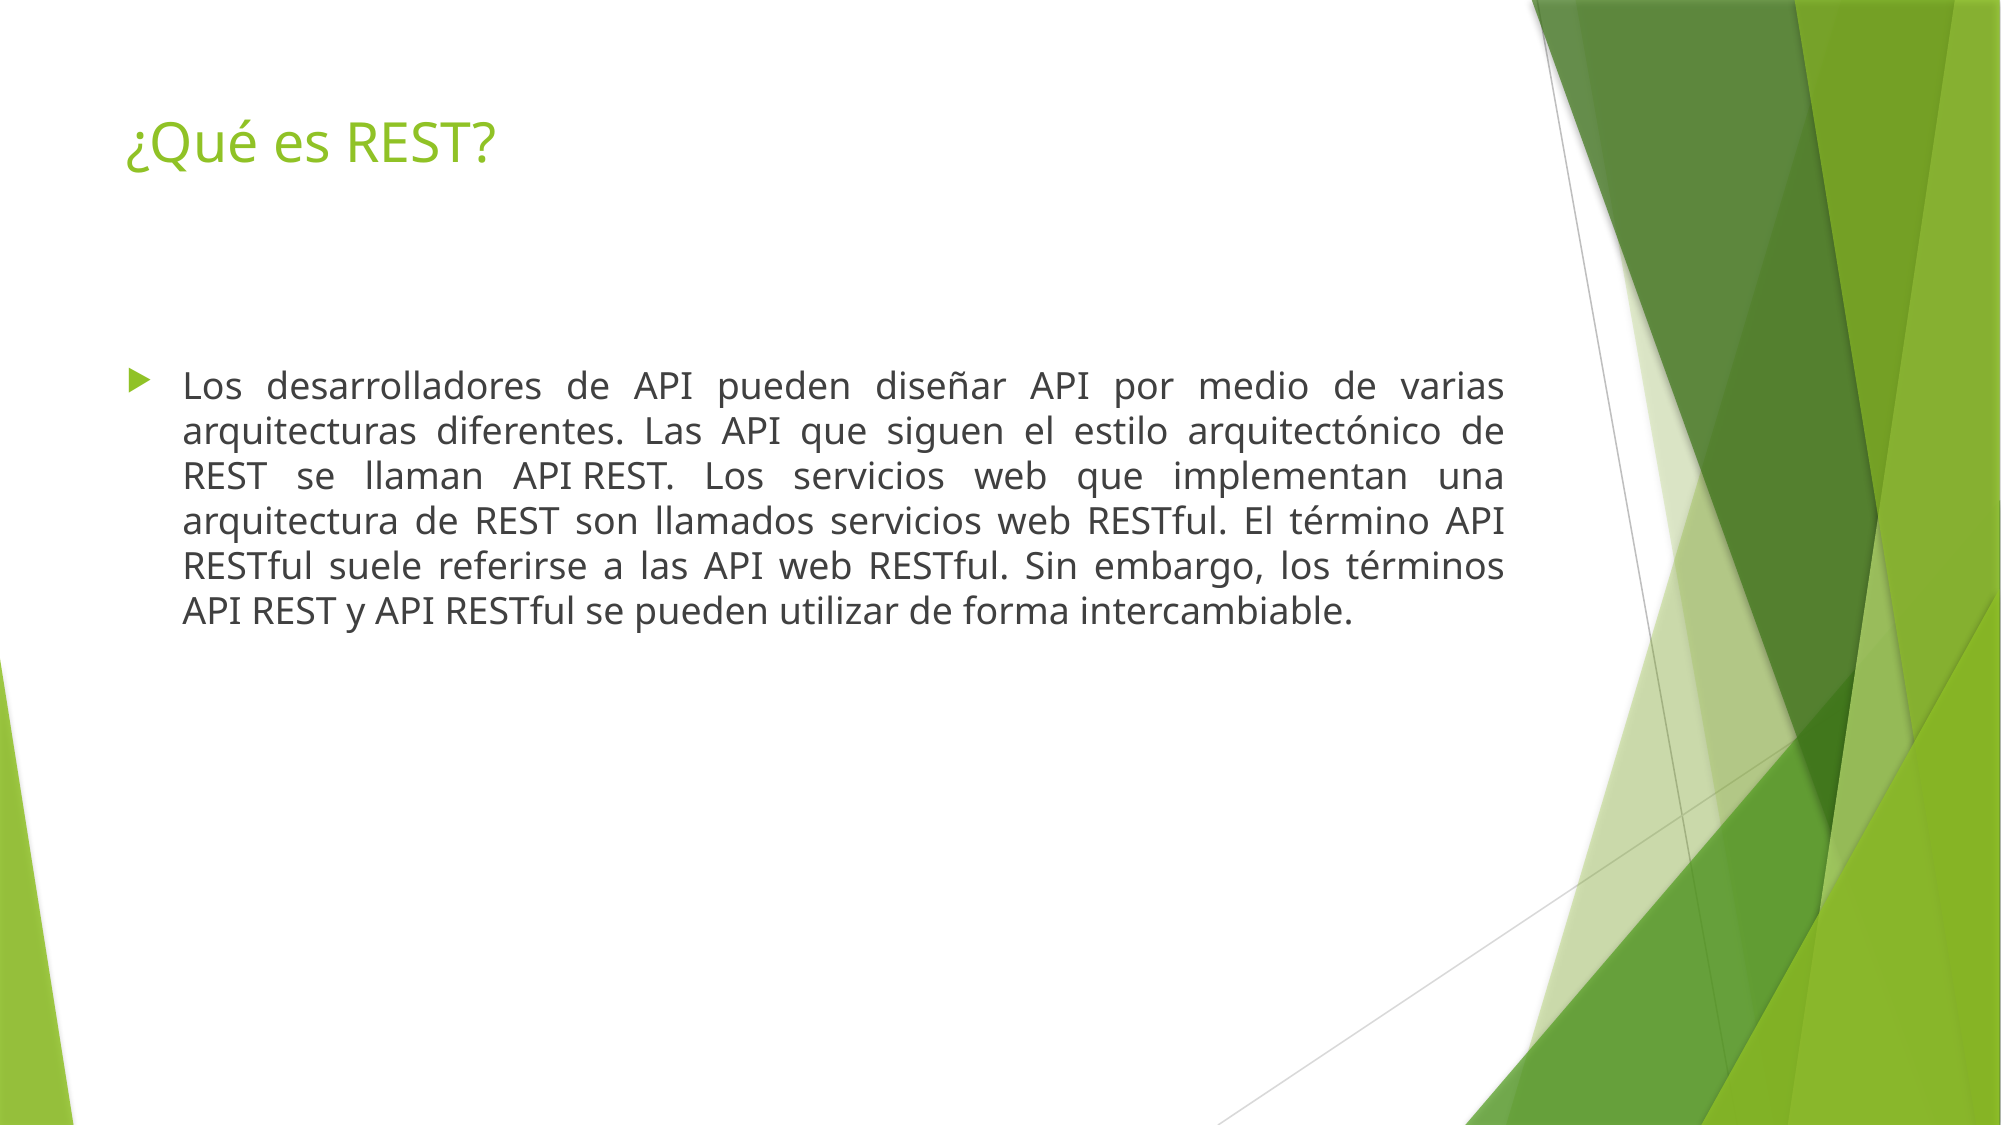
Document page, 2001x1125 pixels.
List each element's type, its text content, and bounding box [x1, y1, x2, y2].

list Los desarrolladores de API pueden diseñar API por medio de varias arquitecturas diferentes. Las API que siguen el estilo arquitectónico de REST se llaman API REST. Los servicios web que implementan una arquitectura de REST son llamados servicios web RESTful. El término API RESTful suele referirse a las API web RESTful. Sin embargo, los términos API REST y API RESTful se pueden utilizar de forma intercambiable. [111, 354, 1522, 992]
title ¿Qué es REST? [111, 99, 1522, 317]
